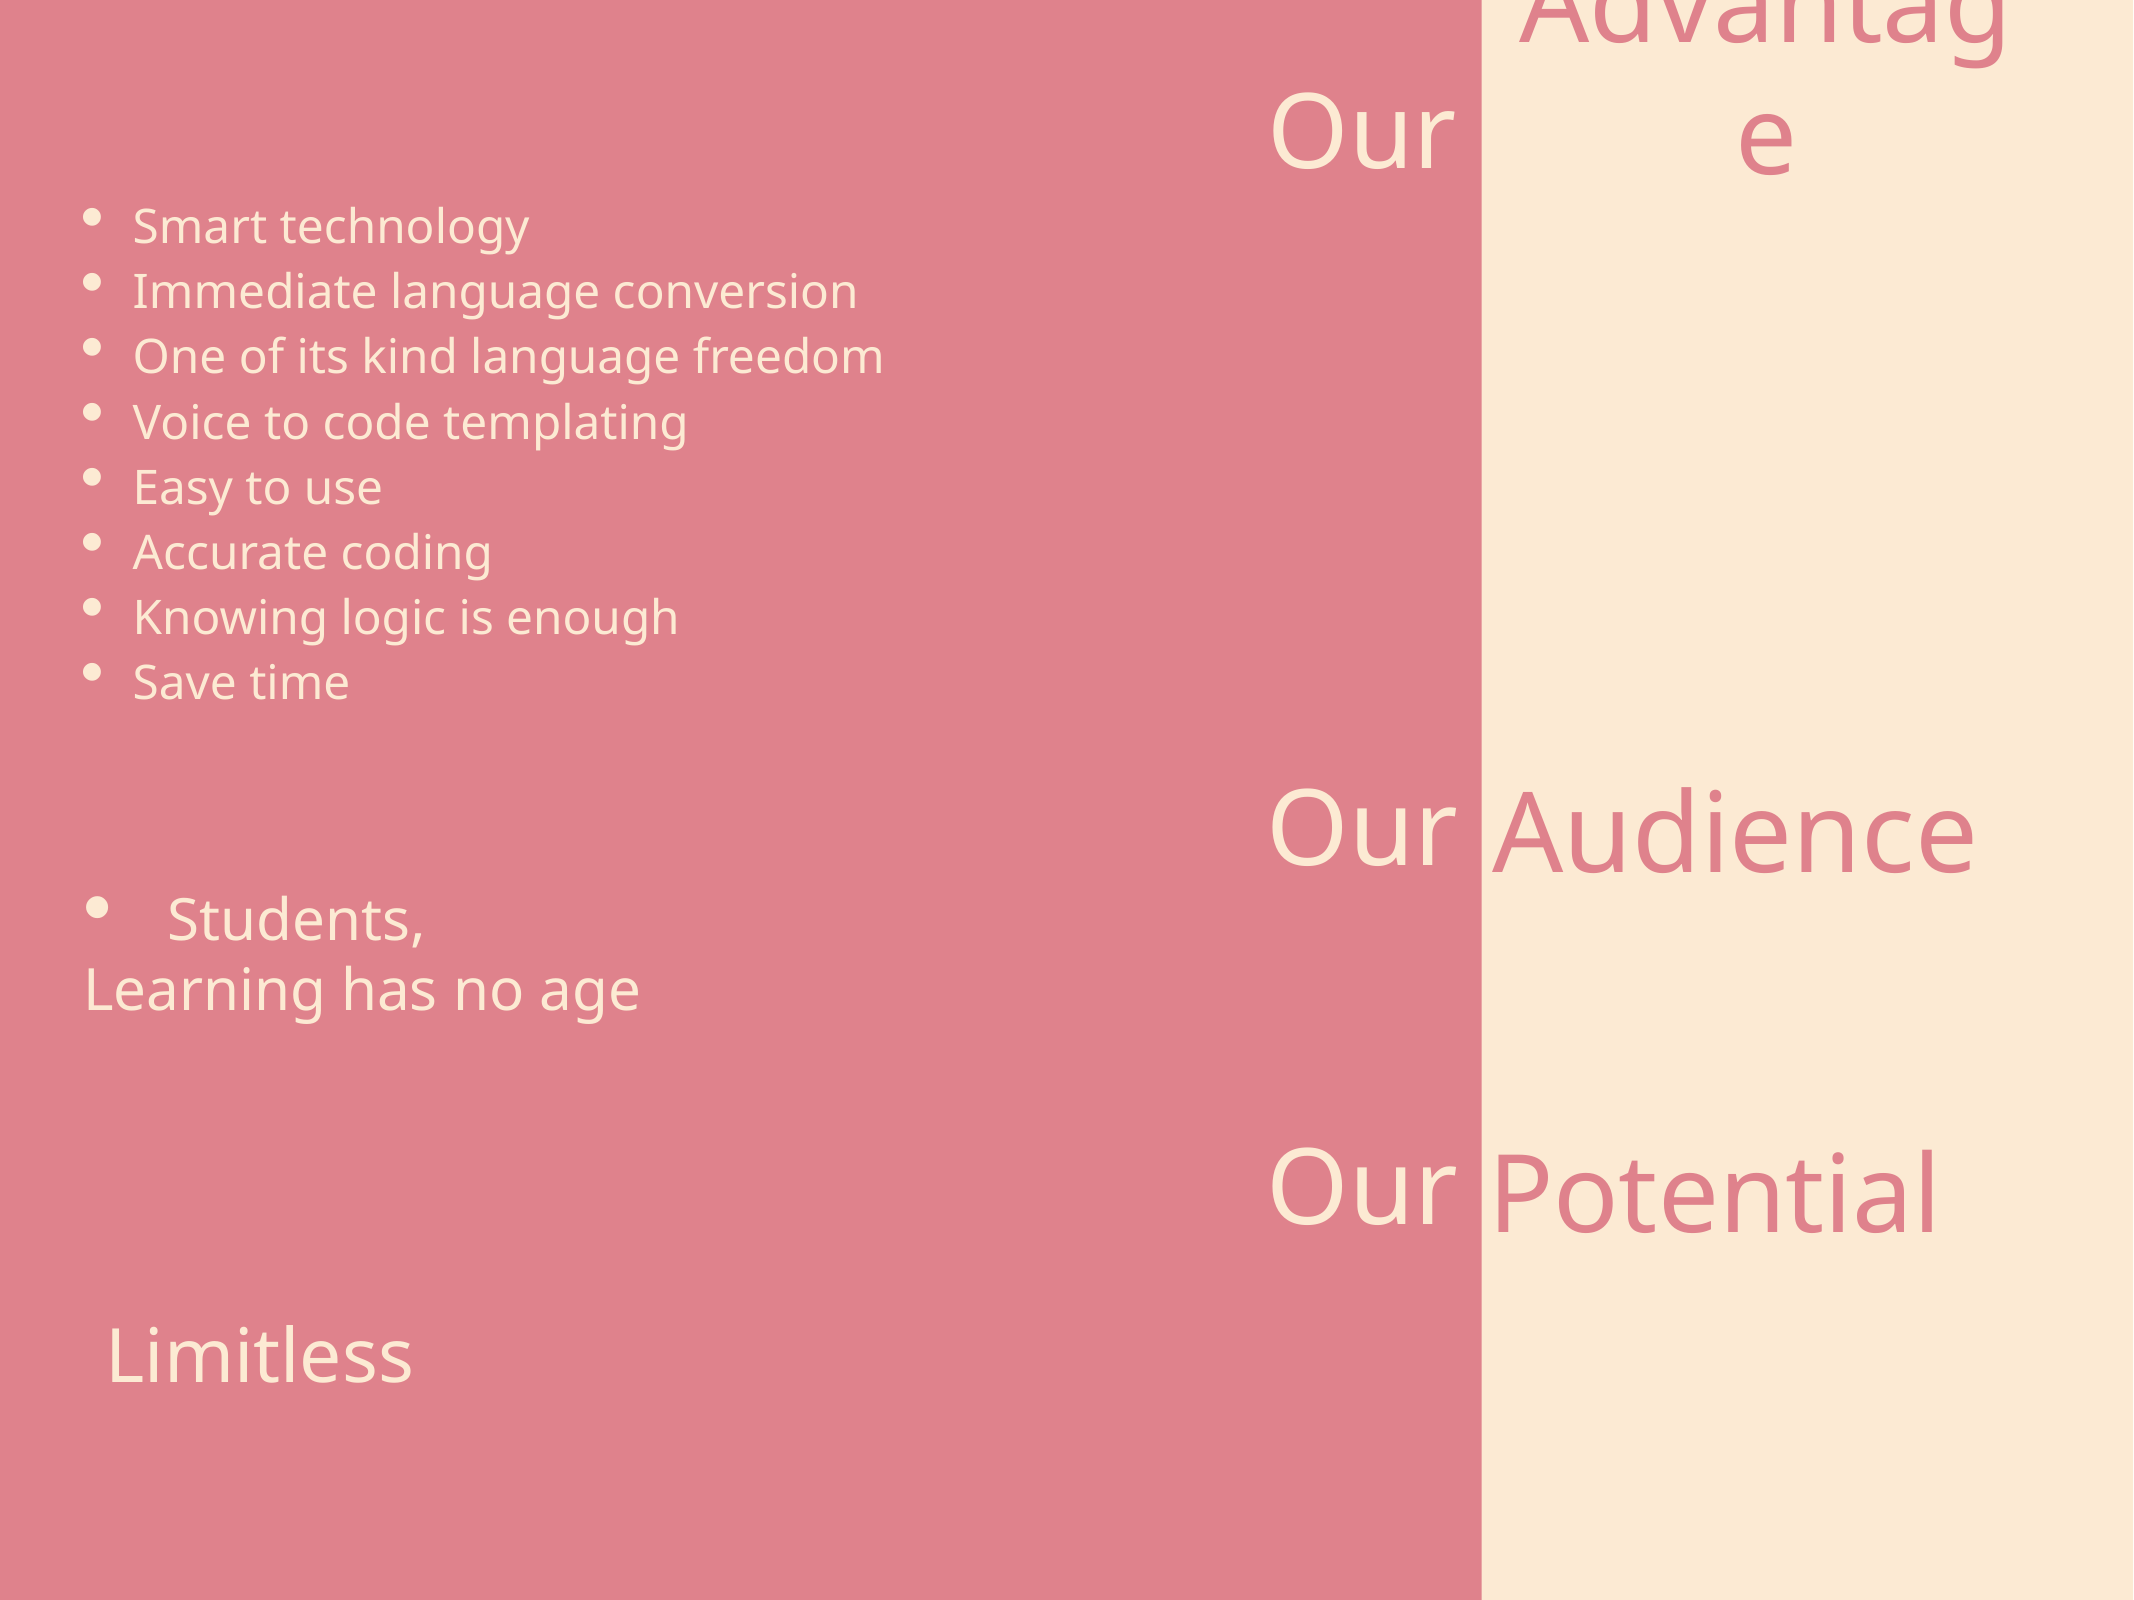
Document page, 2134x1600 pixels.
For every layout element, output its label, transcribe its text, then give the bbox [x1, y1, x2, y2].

text_box Audience [1482, 743, 1989, 904]
title Advantage [1481, 0, 2052, 206]
text_box Our [1077, 47, 1648, 208]
text_box Our [1178, 751, 1482, 895]
text_box [1481, 0, 2134, 1600]
text_box Smart technology Immediate language conversion One of its kind language freedom Voice to code templating Easy to use Accurate coding Knowing logic is enough Save time [72, 179, 1789, 722]
text_box Students, Learning has no age [75, 840, 1472, 1031]
text_box Our [1164, 1110, 1475, 1216]
text_box Potential [1475, 1102, 1955, 1263]
text_box Limitless [97, 1216, 1494, 1407]
